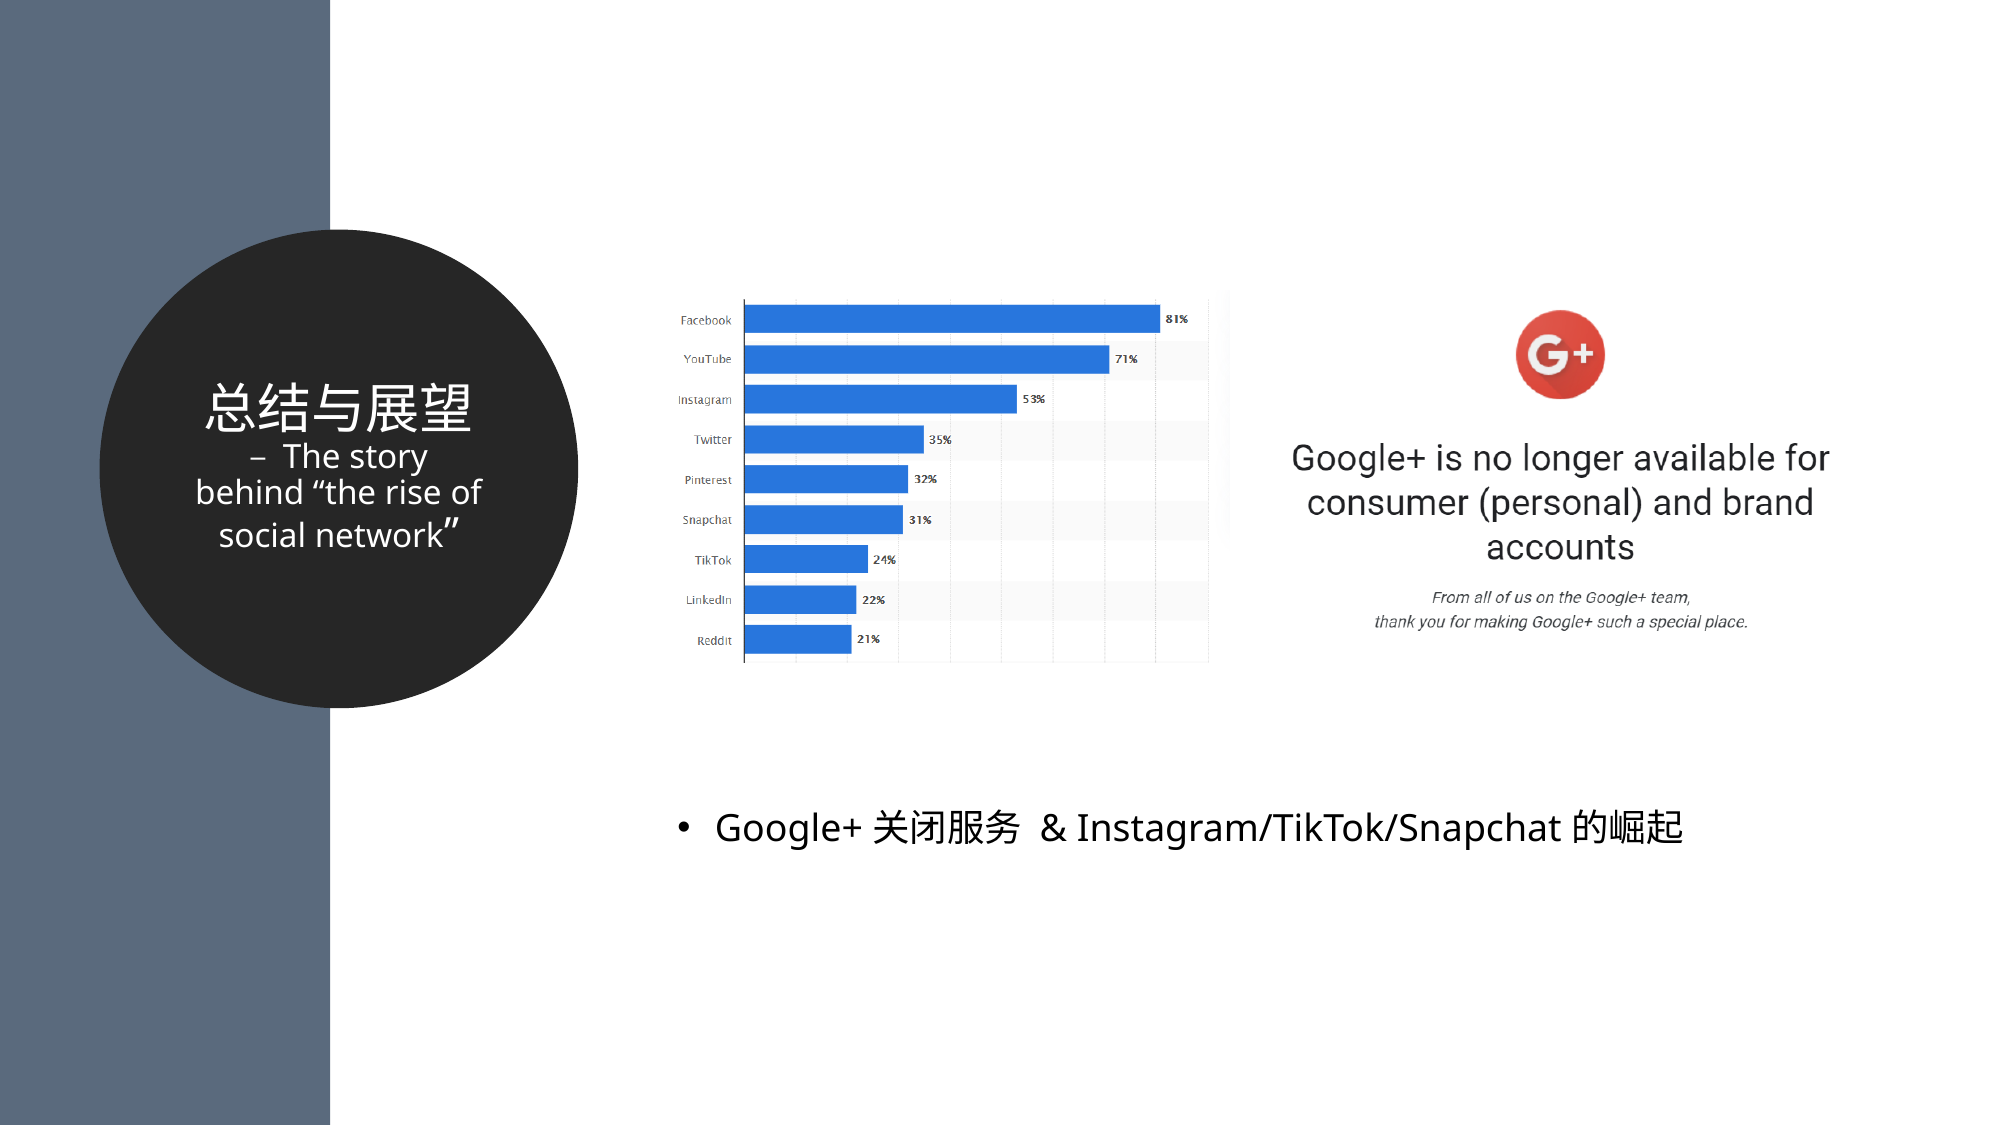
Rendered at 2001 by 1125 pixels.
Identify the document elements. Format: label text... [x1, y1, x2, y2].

list Google+关闭服务 & Instagram/TikTok/Snapchat的崛起 [662, 801, 1842, 1014]
picture [662, 290, 1230, 663]
picture [1274, 292, 1842, 661]
text_box [0, 0, 331, 1125]
text_box 总结与展望 – The story behind “the rise of social network” [113, 243, 564, 694]
